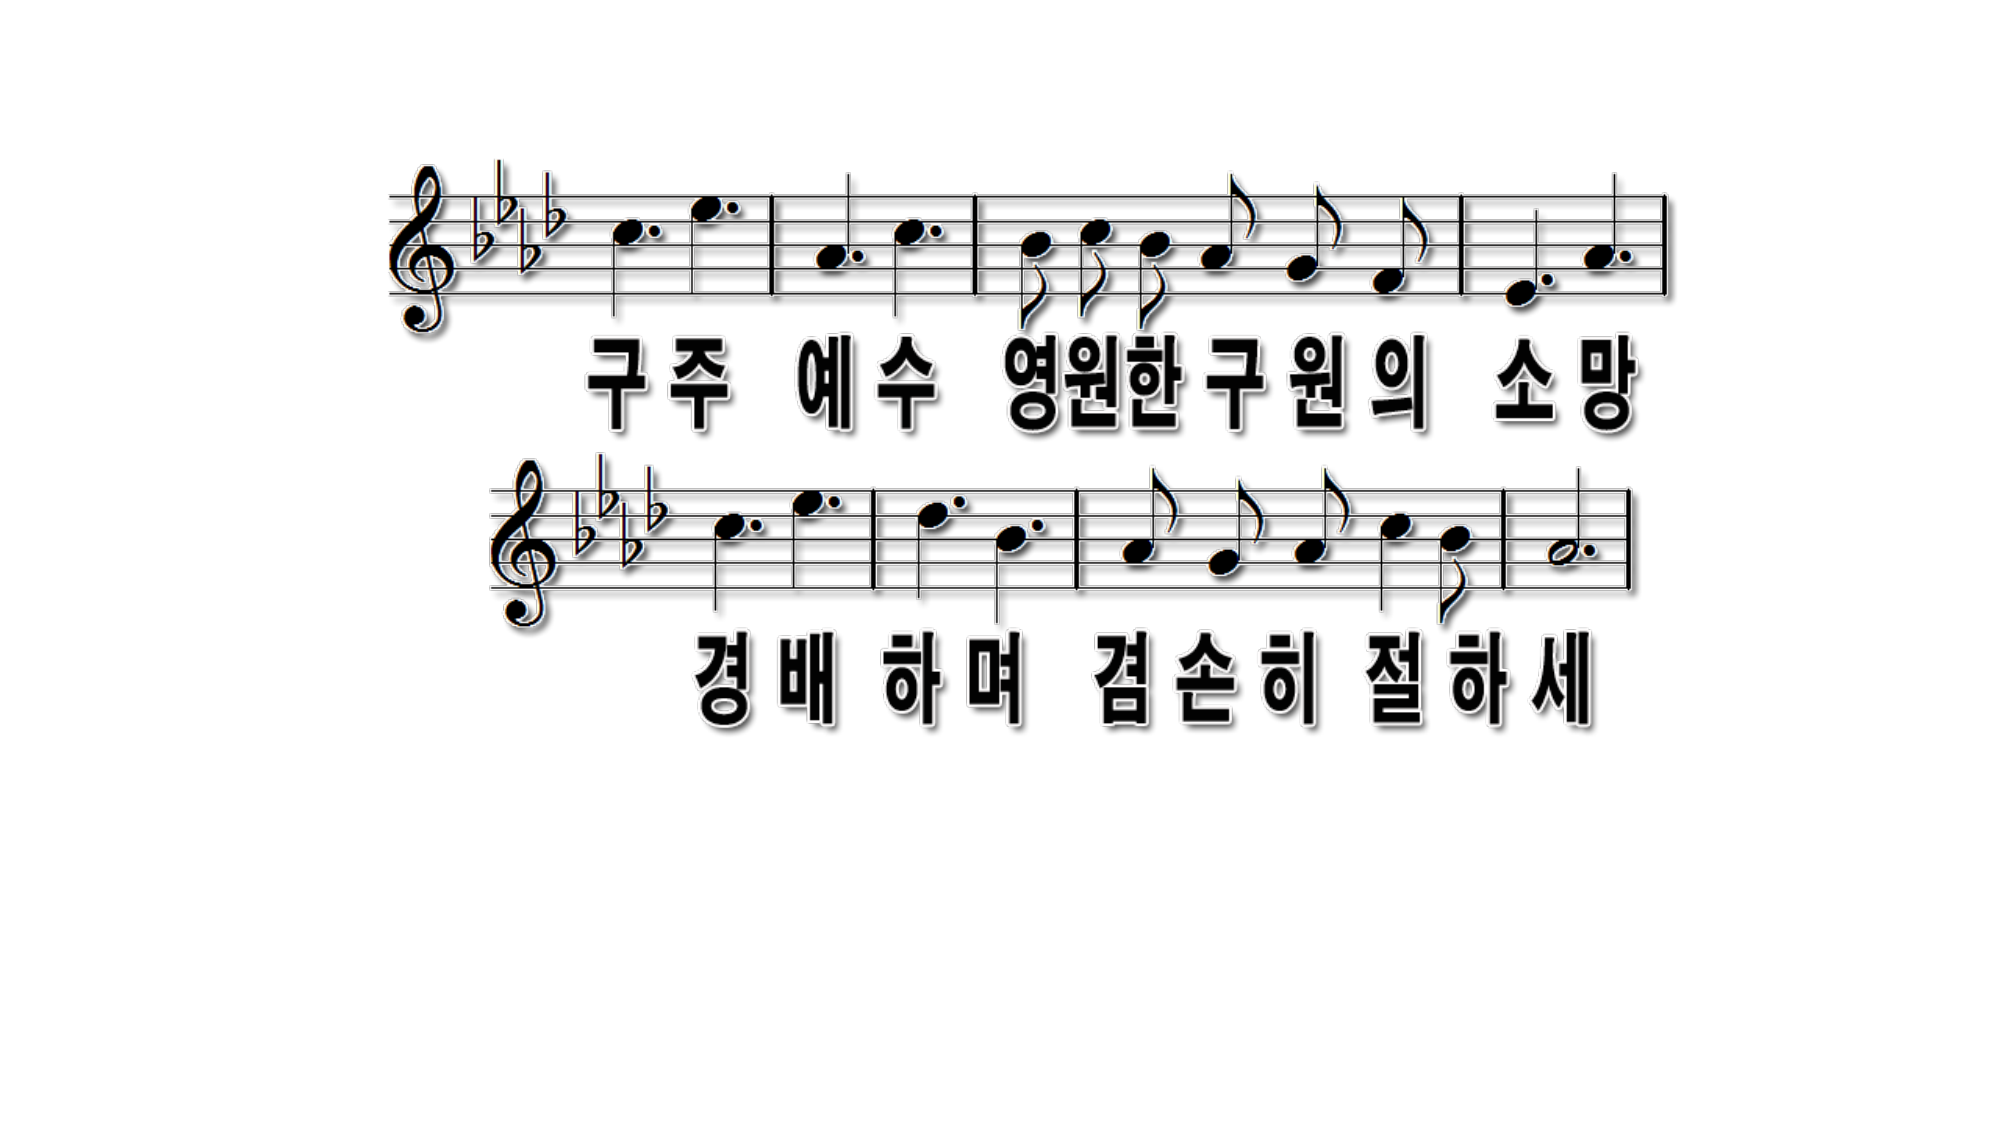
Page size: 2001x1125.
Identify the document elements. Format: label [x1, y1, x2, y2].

picture [249, 0, 1750, 938]
